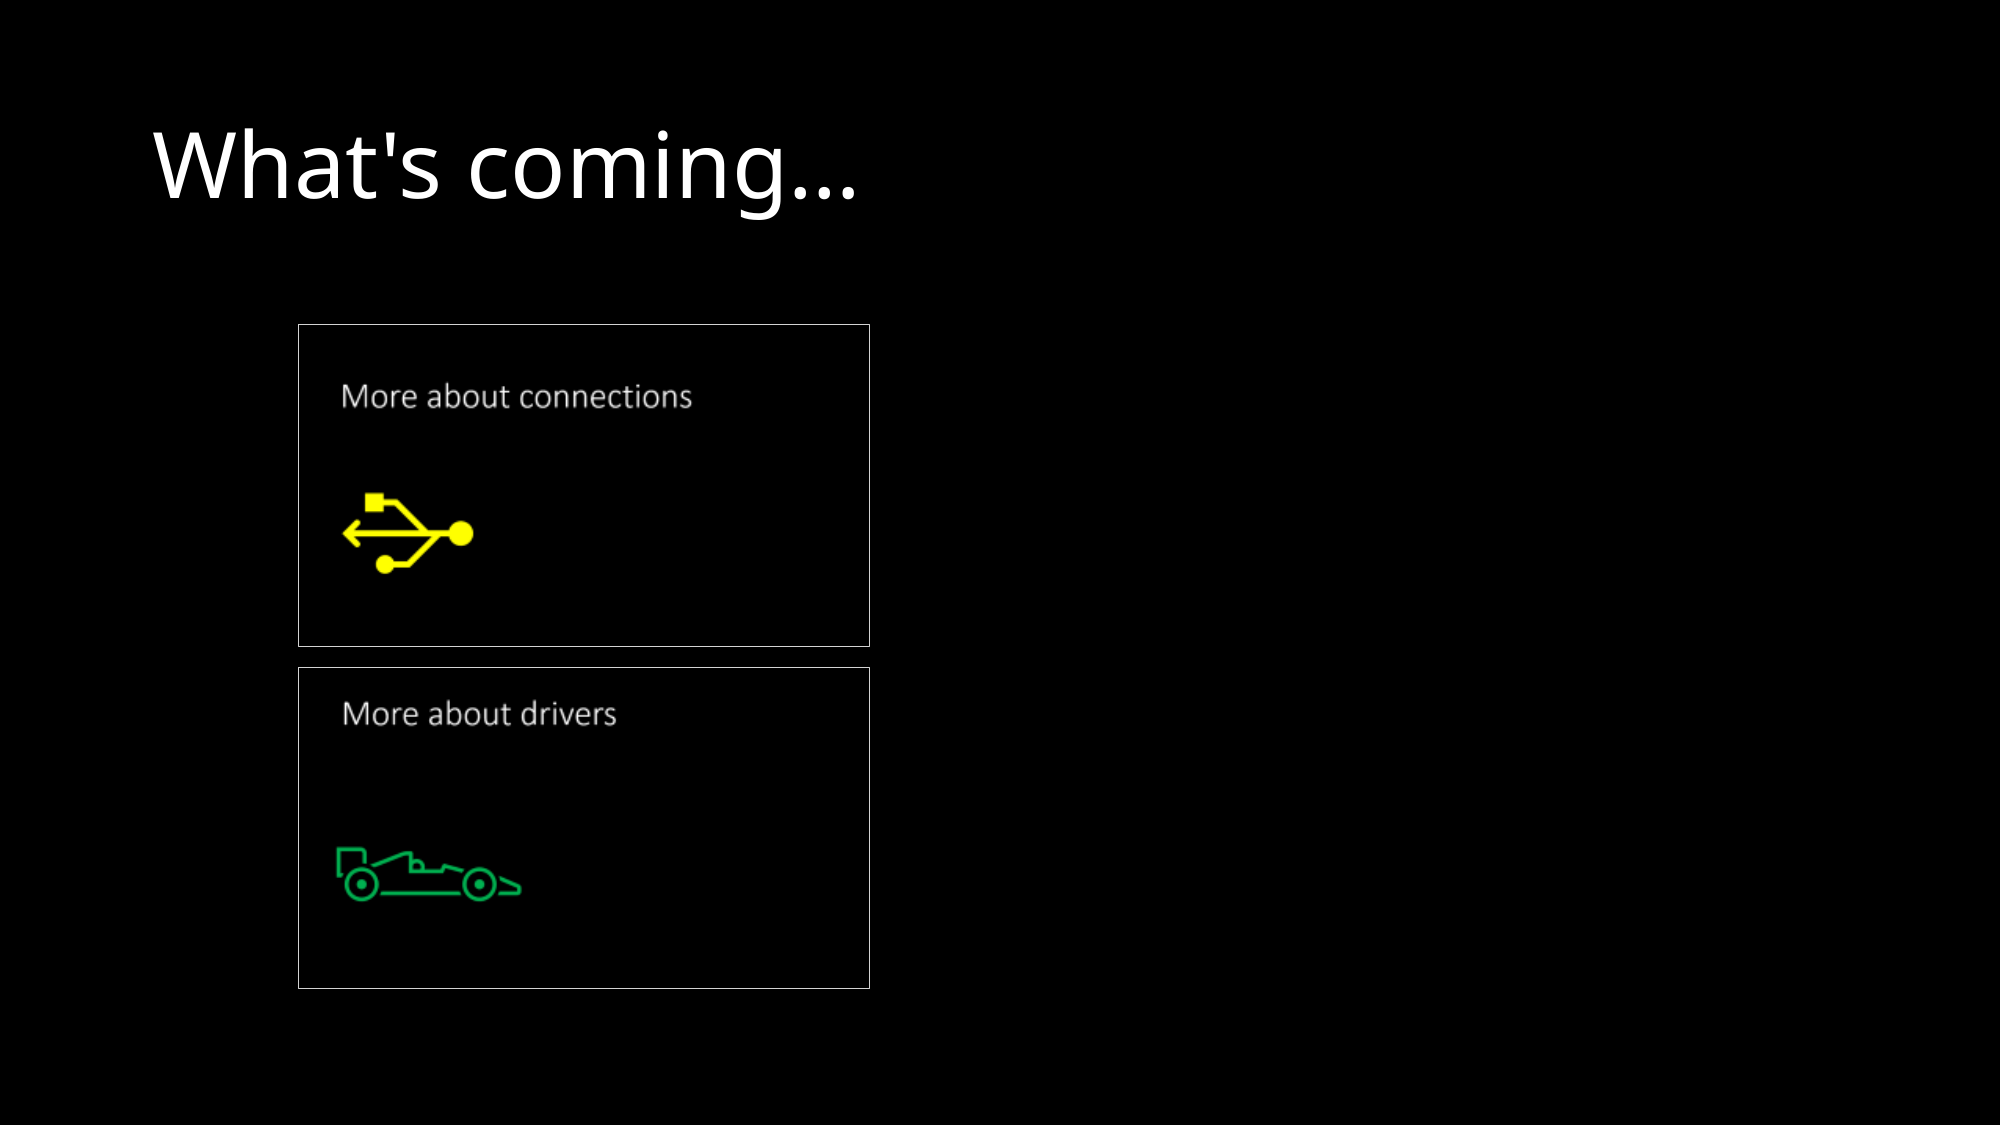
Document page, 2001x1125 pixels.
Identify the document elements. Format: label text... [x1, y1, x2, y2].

picture [299, 668, 869, 988]
title What's coming… [137, 59, 1863, 278]
picture [299, 325, 869, 646]
